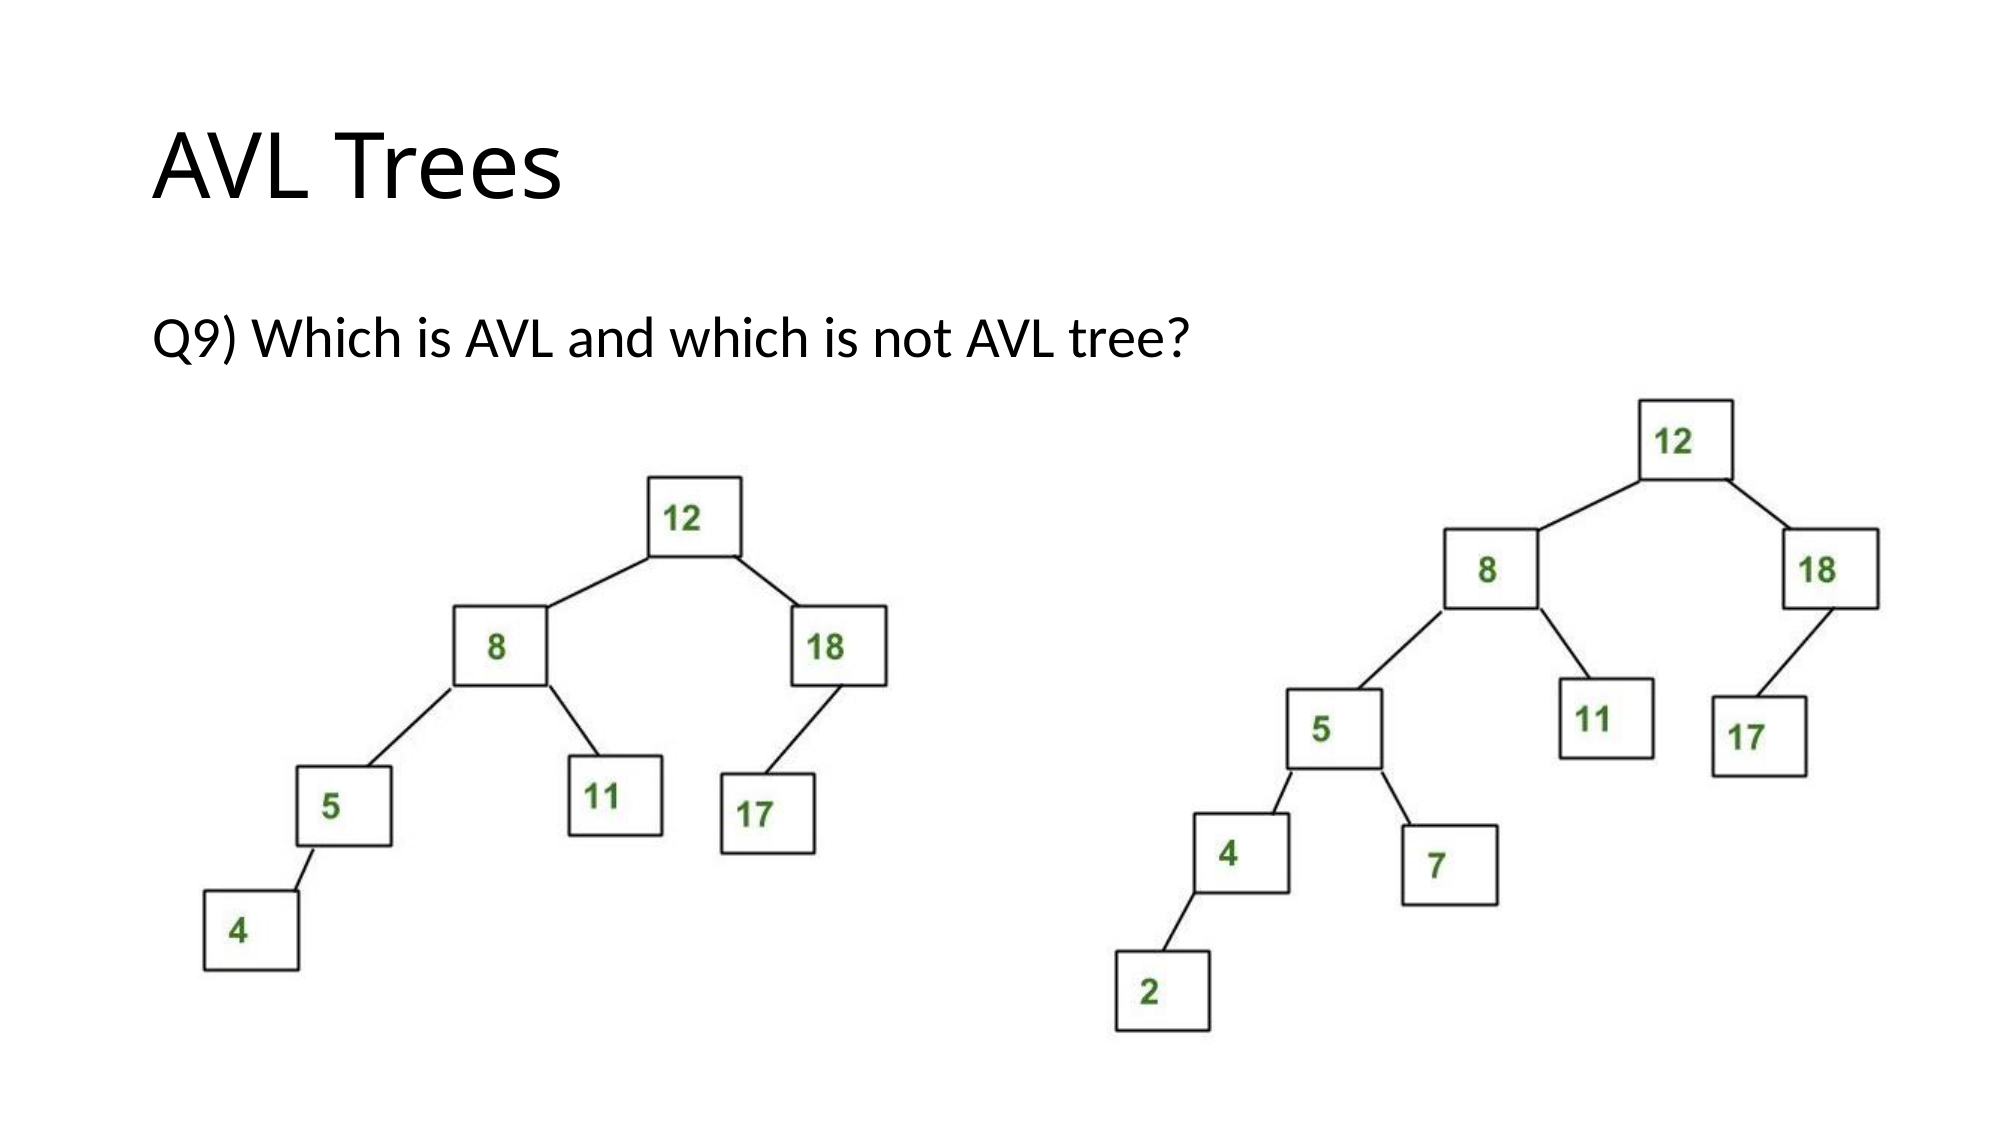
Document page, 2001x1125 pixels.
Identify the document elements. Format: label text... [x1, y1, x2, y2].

picture [174, 393, 930, 1036]
title AVL Trees [137, 59, 1863, 278]
picture [1071, 361, 2000, 1068]
list Q9) Which is AVL and which is not AVL tree? [137, 299, 1863, 1014]
